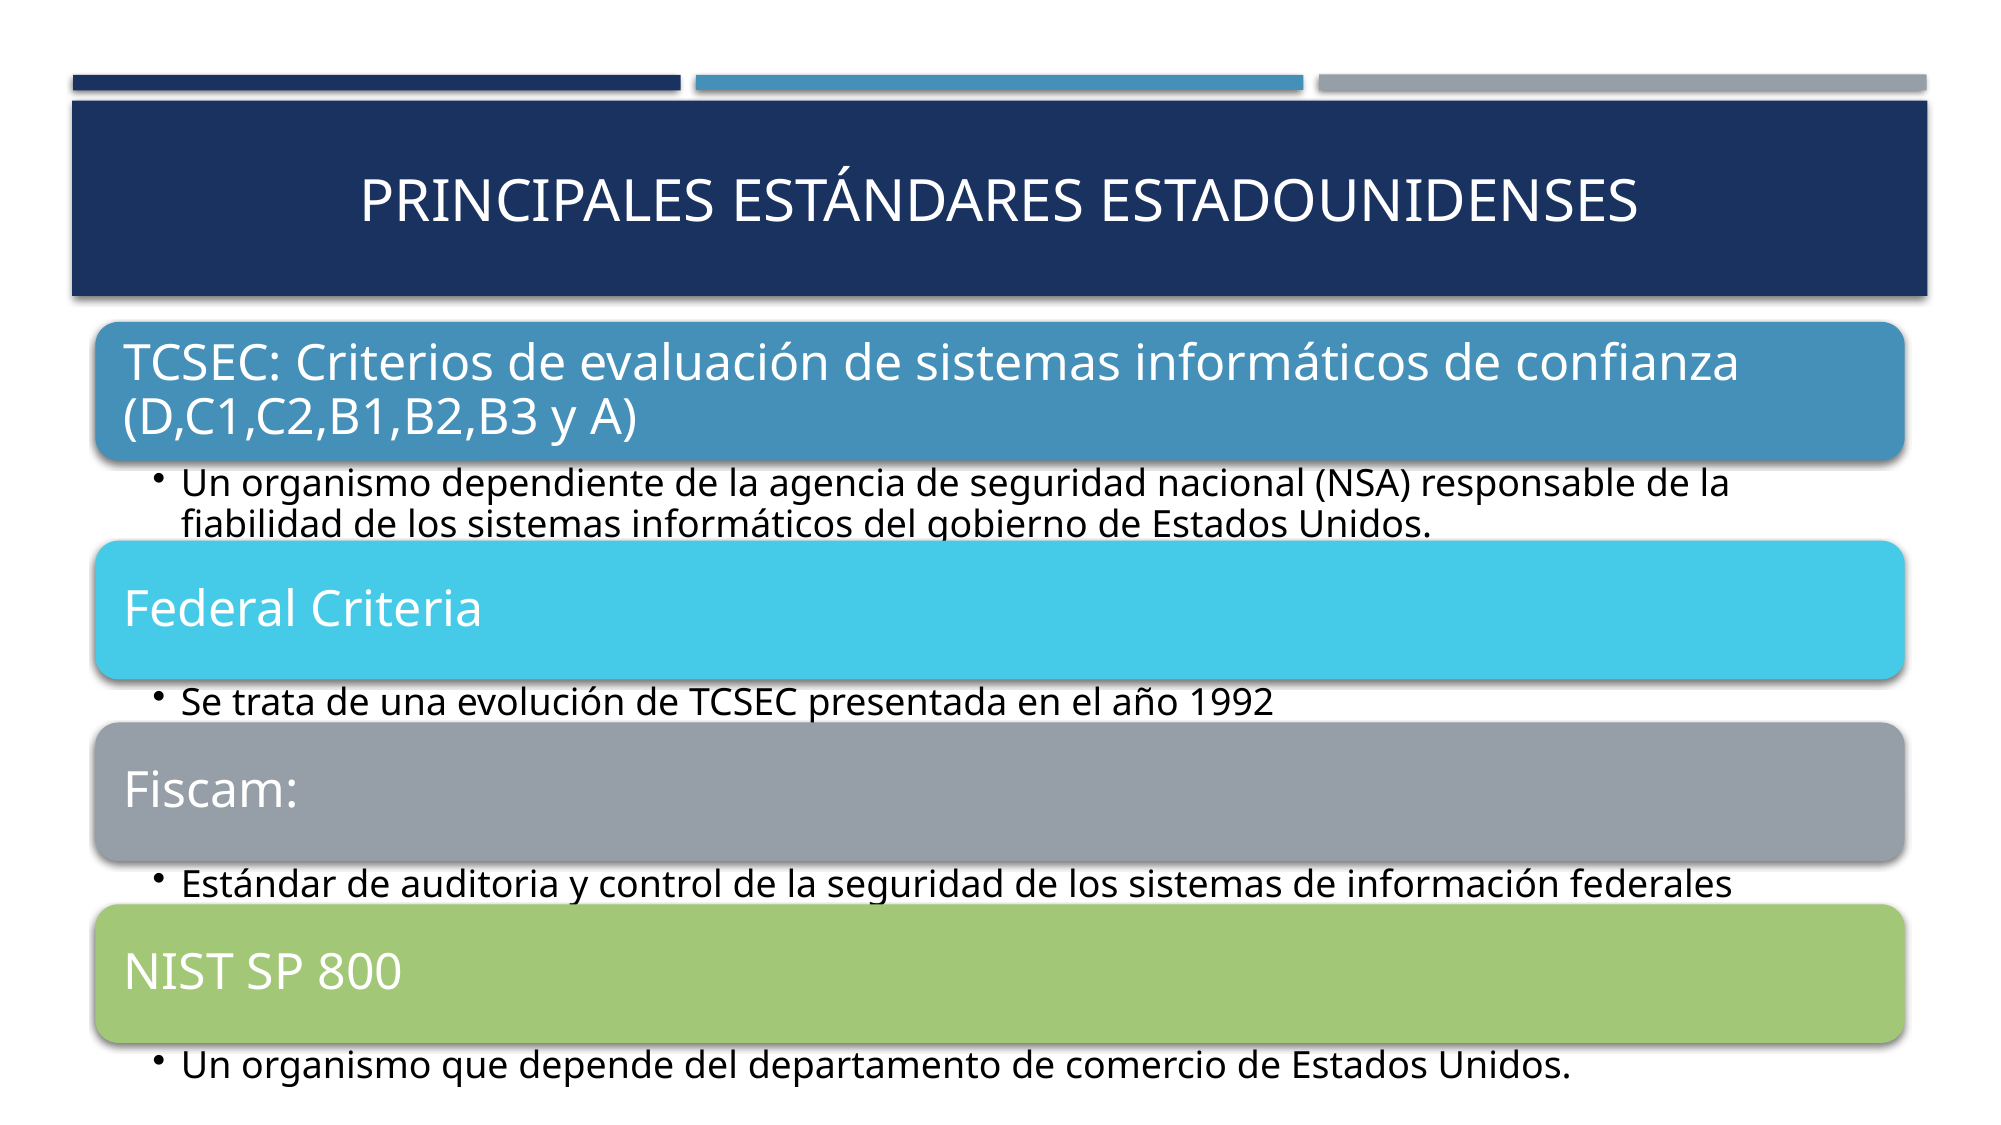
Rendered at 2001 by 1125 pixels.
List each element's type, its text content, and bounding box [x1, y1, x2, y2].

title Principales estándares estadounidenses [95, 115, 1905, 282]
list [94, 321, 1906, 1087]
